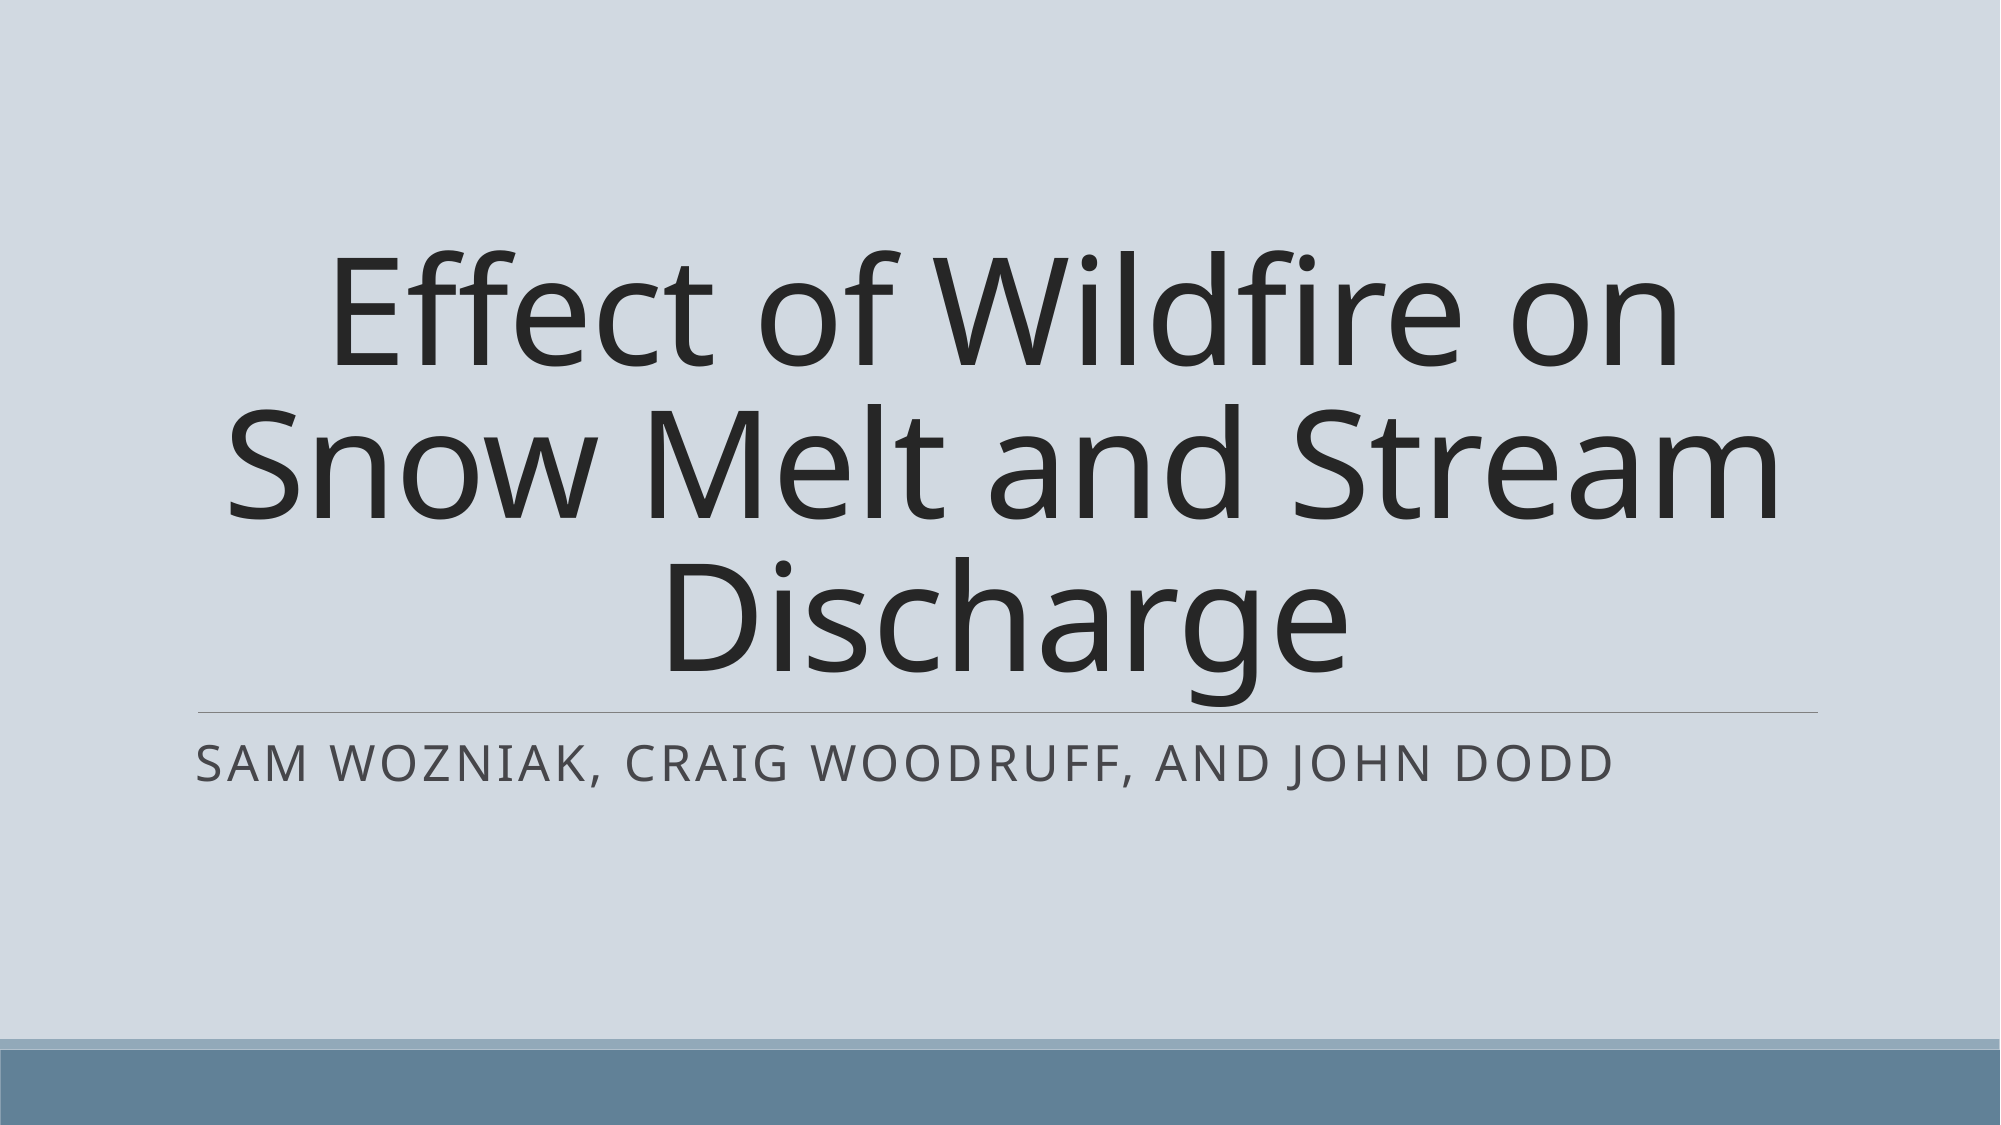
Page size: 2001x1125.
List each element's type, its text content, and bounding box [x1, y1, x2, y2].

title Effect of Wildfire on Snow Melt and Stream Discharge [180, 124, 1830, 710]
subtitle Sam Wozniak, Craig Woodruff, and John dodd [180, 730, 1831, 919]
